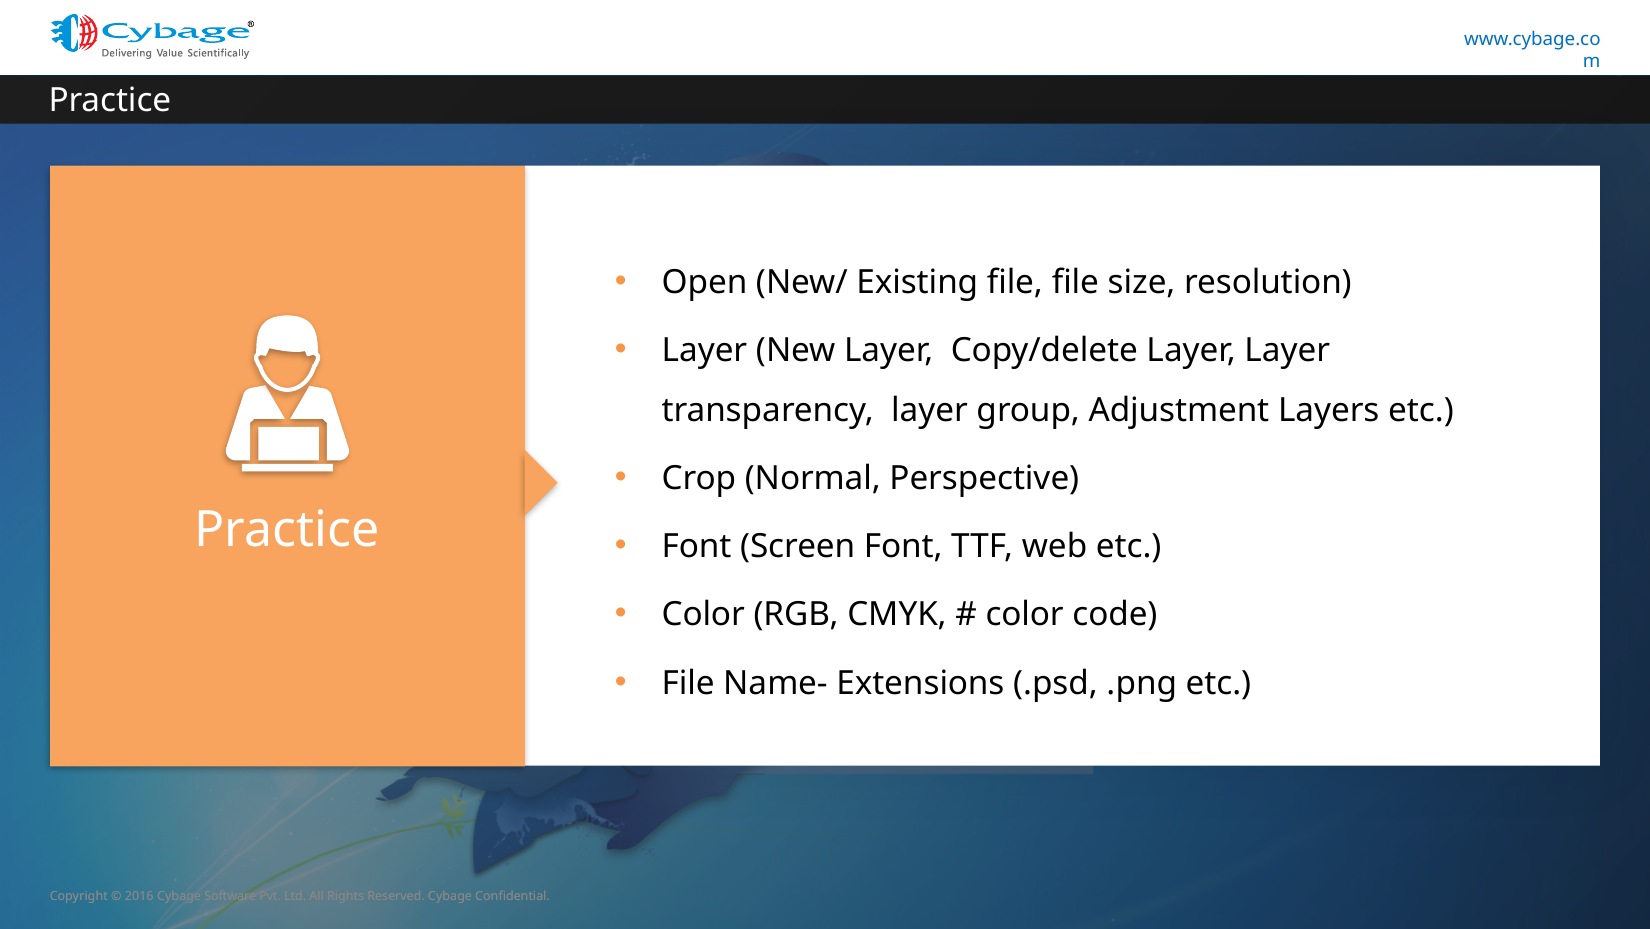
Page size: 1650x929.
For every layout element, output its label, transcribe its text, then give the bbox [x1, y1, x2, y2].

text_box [49, 165, 1601, 767]
text_box [0, 74, 1650, 929]
text_box Practice [33, 70, 1114, 126]
